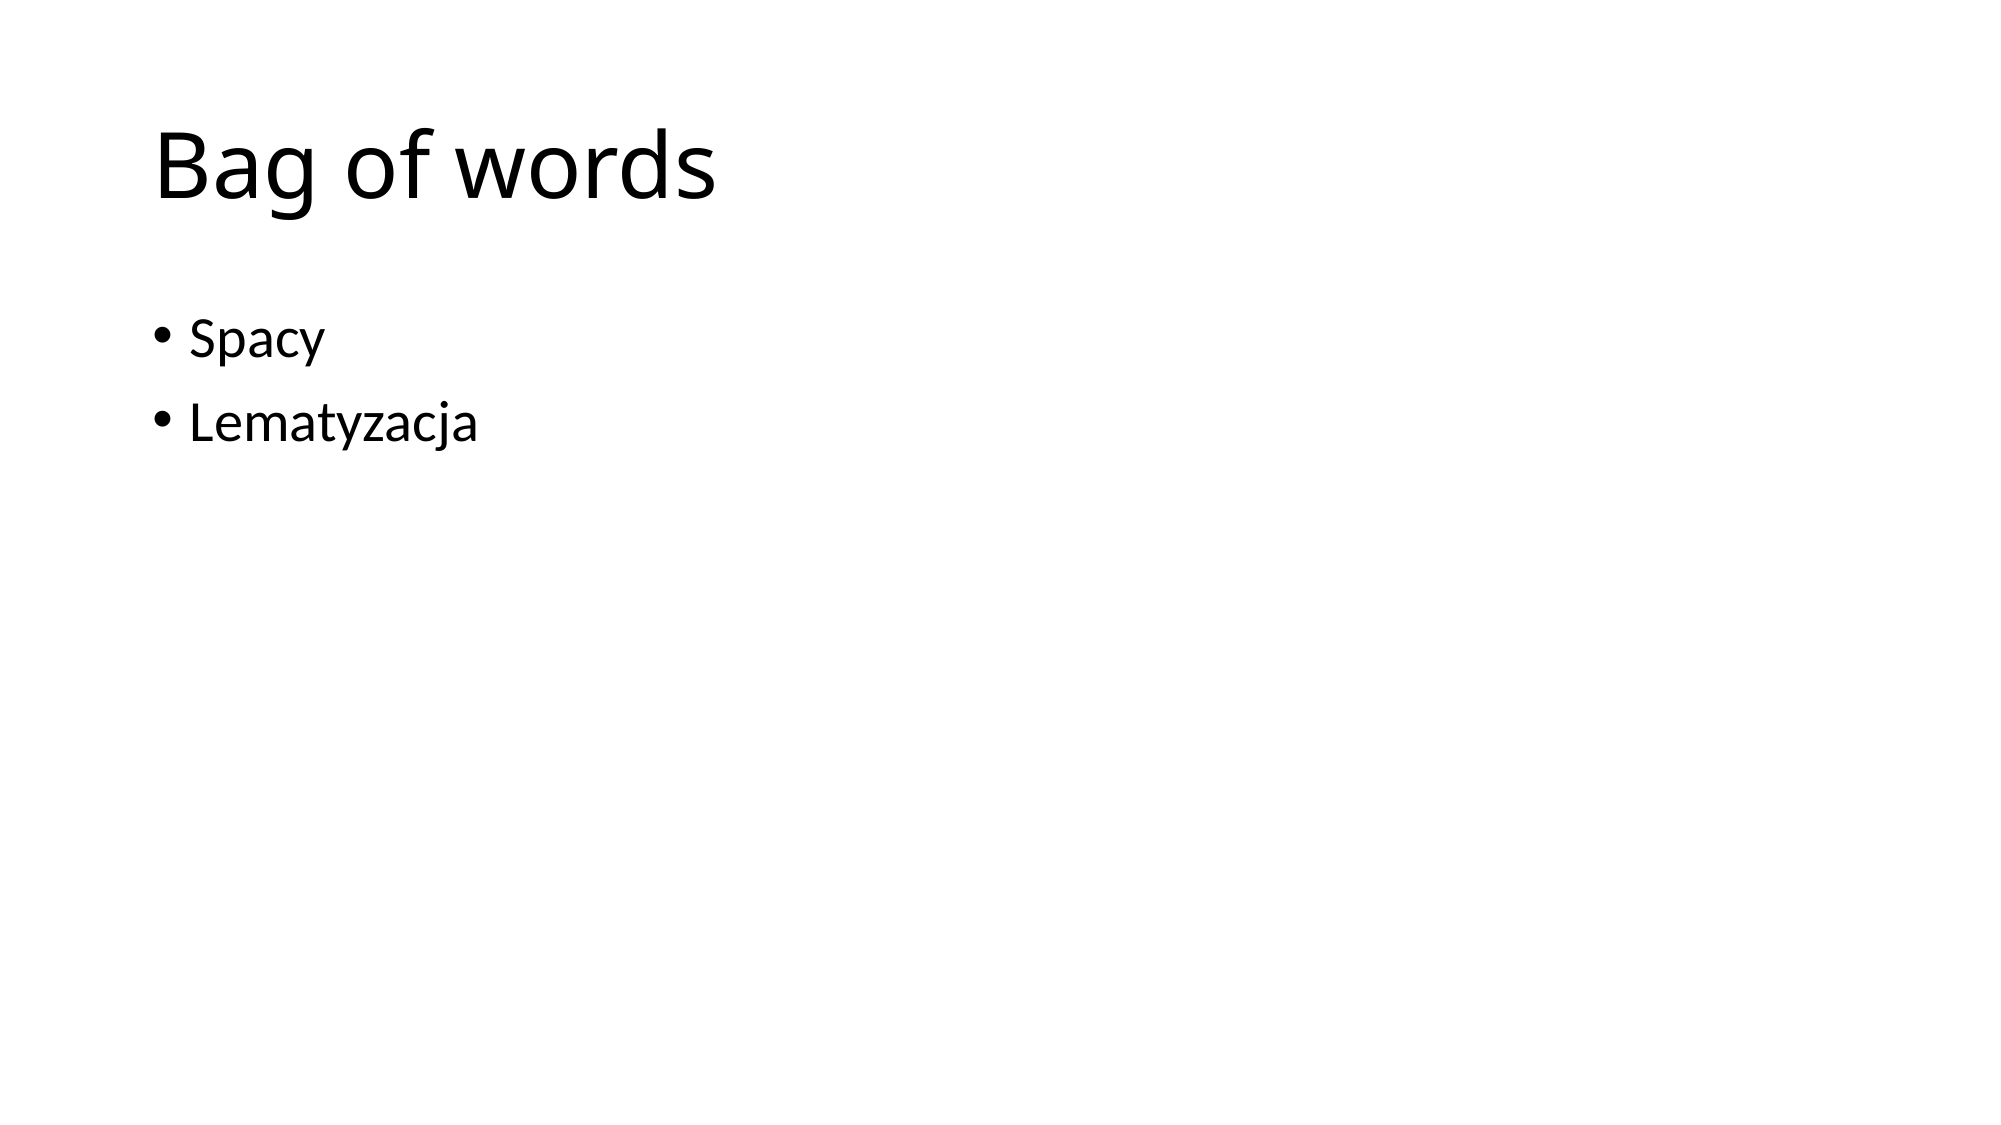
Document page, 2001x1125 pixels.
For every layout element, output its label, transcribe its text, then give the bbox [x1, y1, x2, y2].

title Bag of words [137, 59, 1863, 278]
list Spacy Lematyzacja [137, 299, 1863, 1014]
